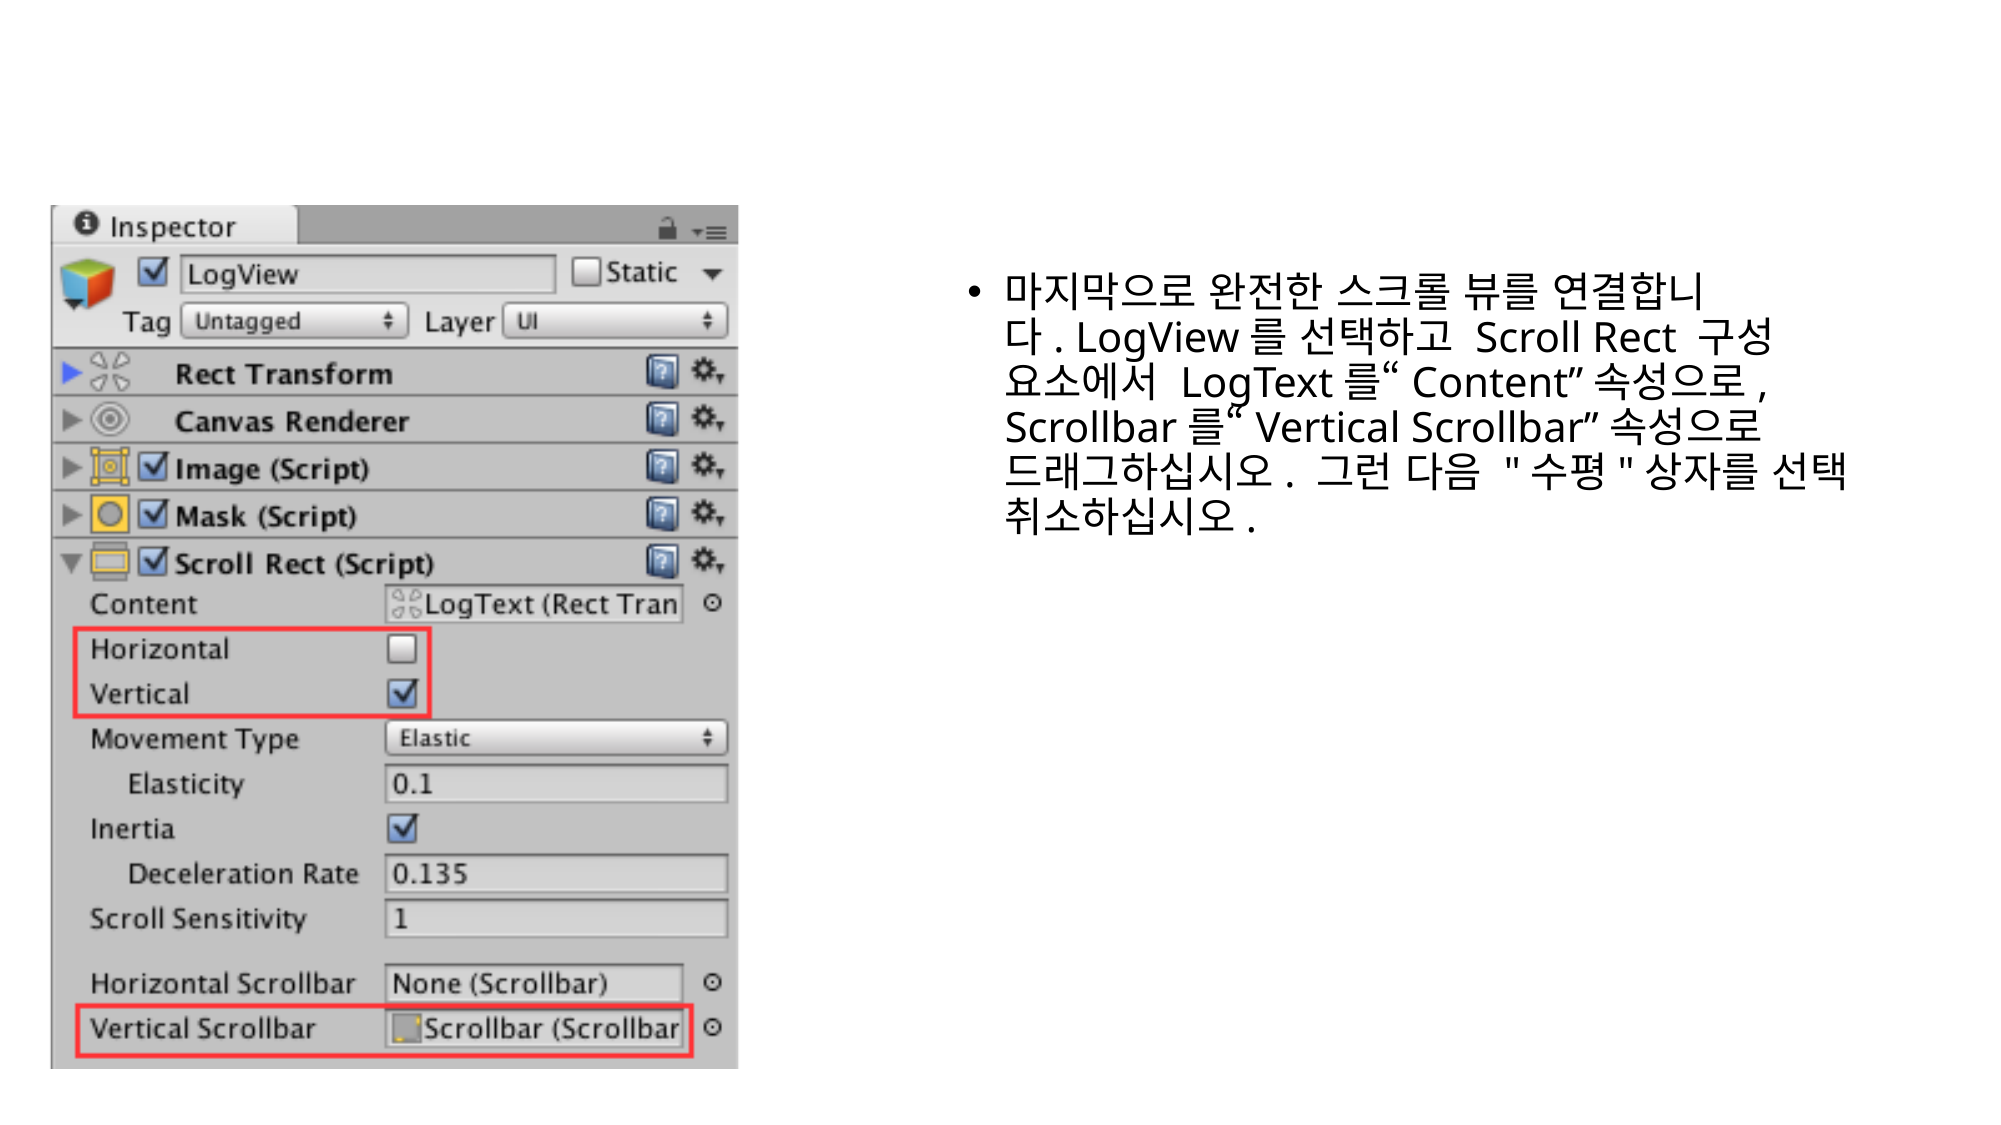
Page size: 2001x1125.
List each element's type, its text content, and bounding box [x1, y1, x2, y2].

list 마지막으로 완전한 스크롤 뷰를 연결합니다. LogView를 선택하고 Scroll Rect 구성 요소에서 LogText를“Content”속성으로, Scrollbar를“Vertical Scrollbar”속성으로 드래그하십시오. 그런 다음 "수평"상자를 선택 취소하십시오. [1221, 263, 1946, 1069]
picture [0, 205, 1221, 1069]
